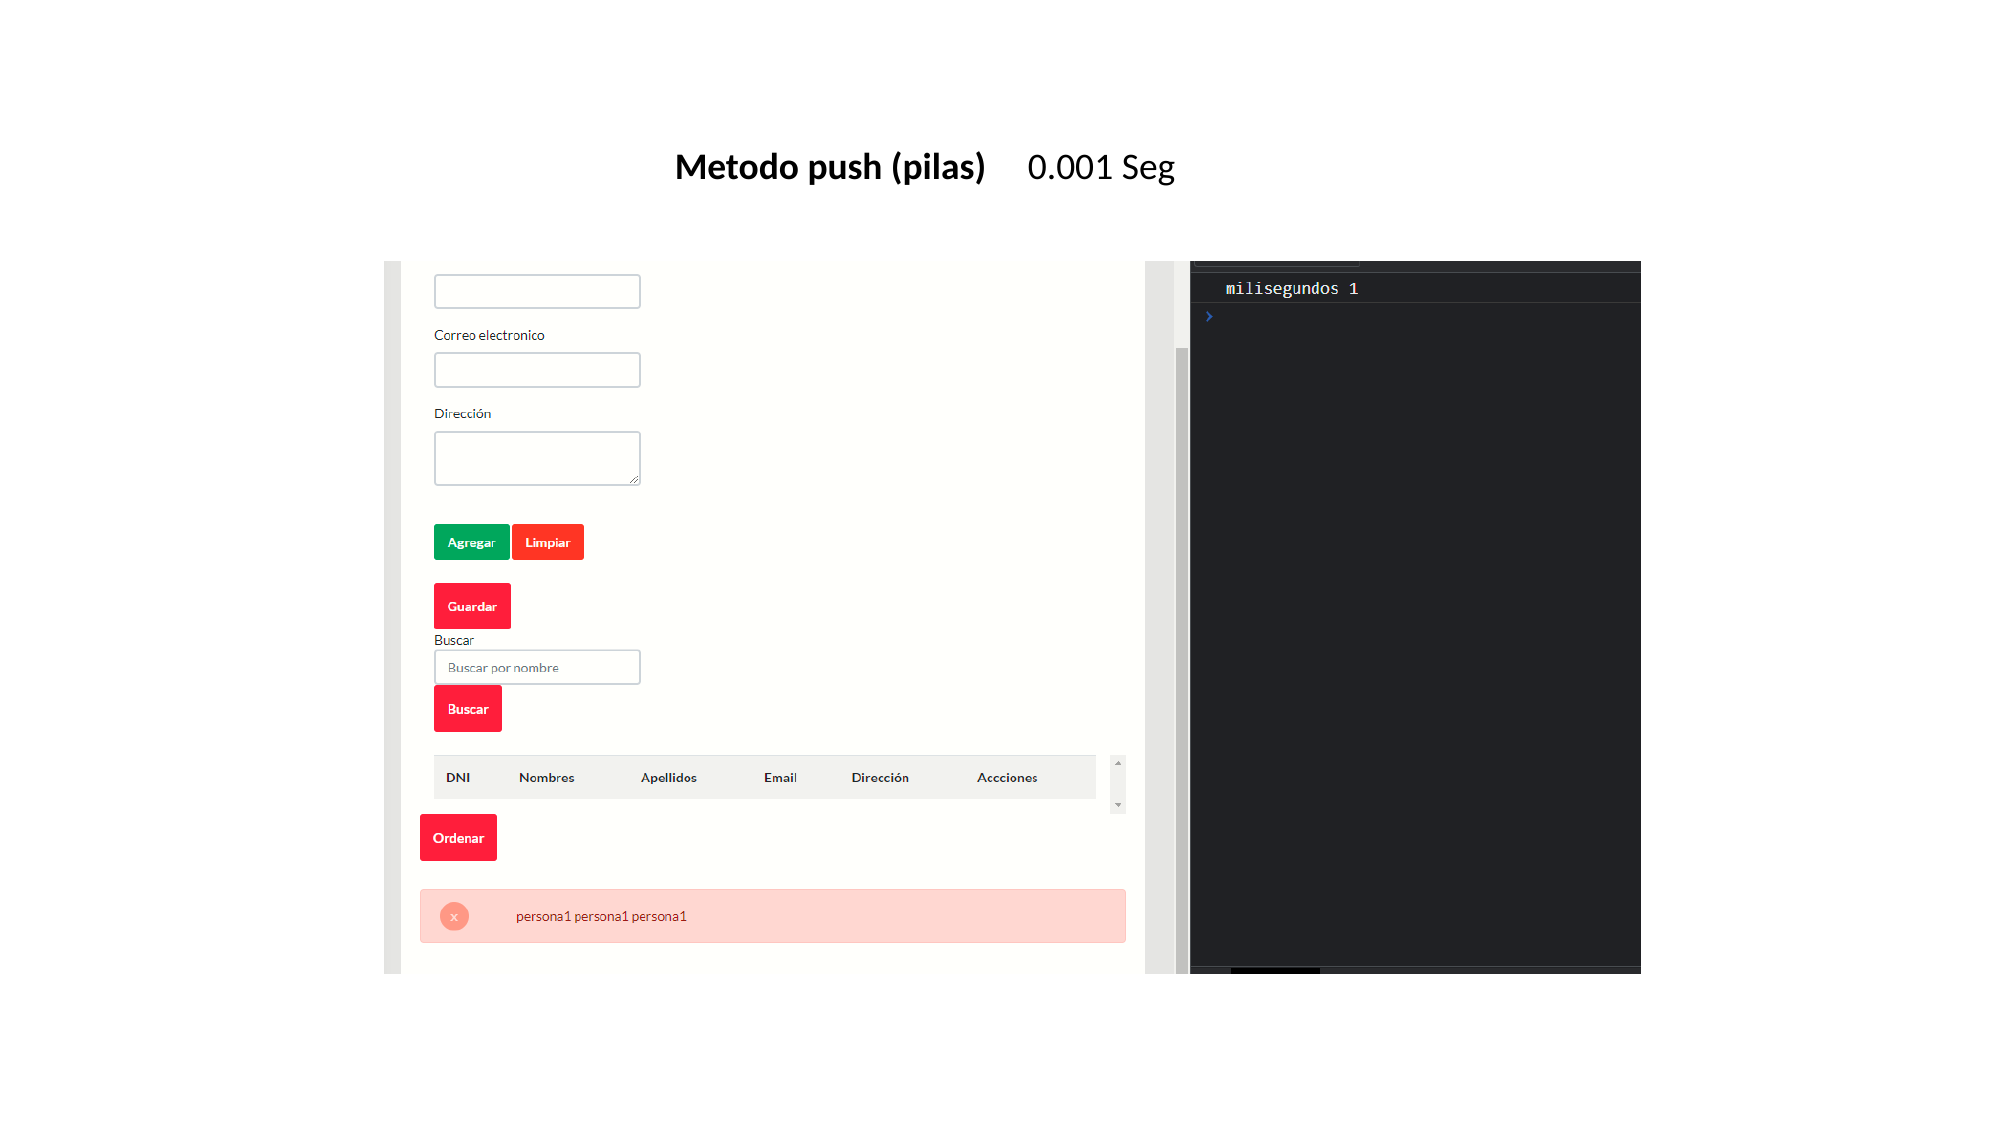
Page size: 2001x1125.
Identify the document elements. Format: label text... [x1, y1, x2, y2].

text_box Metodo push (pilas) [660, 134, 1013, 195]
text_box 0.001 Seg [1013, 134, 1191, 195]
picture [384, 261, 1641, 974]
